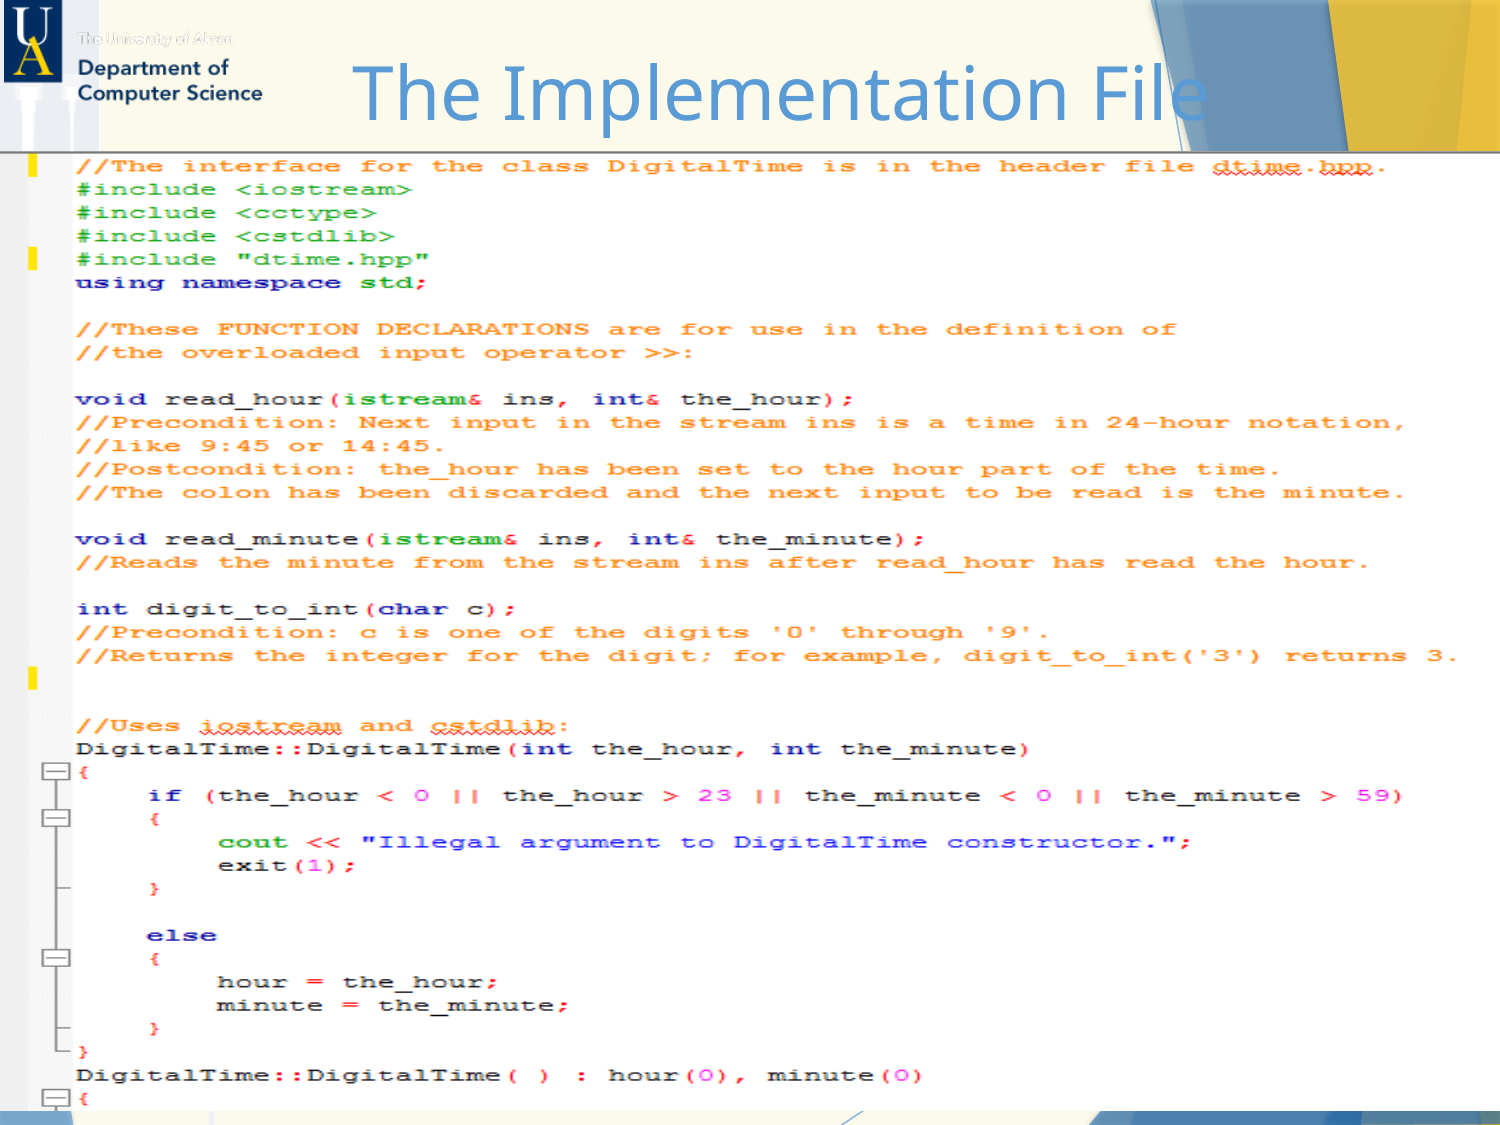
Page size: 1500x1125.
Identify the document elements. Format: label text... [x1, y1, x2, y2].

picture [0, 150, 1500, 1112]
picture [4, 0, 395, 124]
title The Implementation File [337, 37, 1379, 149]
